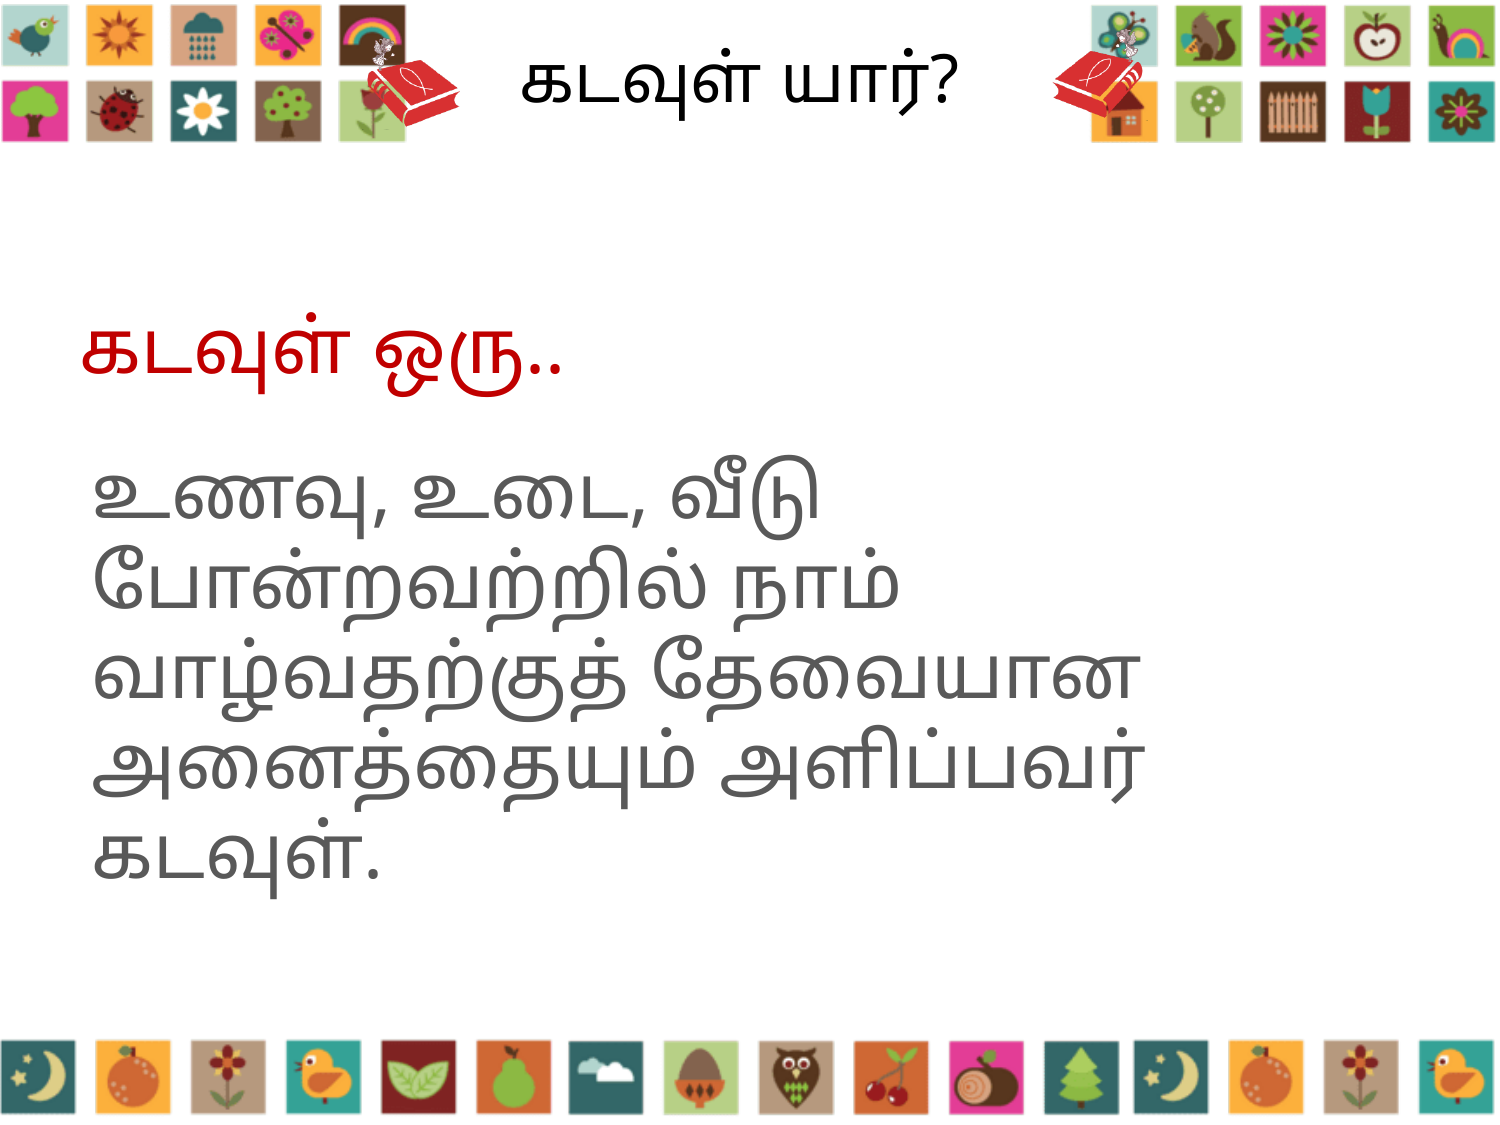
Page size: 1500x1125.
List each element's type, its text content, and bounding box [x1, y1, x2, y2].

picture [1021, 3, 1500, 150]
text_box கடவுள் ஒரு.. [64, 290, 1412, 396]
text_box கடவுள் யார்? [497, 28, 1017, 124]
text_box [0, 1028, 1500, 1118]
picture [0, 3, 492, 150]
text_box உணவு, உடை, வீடு போன்றவற்றில் நாம் வாழ்வதற்குத் தேவையான அனைத்தையும் அளிப்பவர் கடவுள். [76, 436, 1424, 902]
